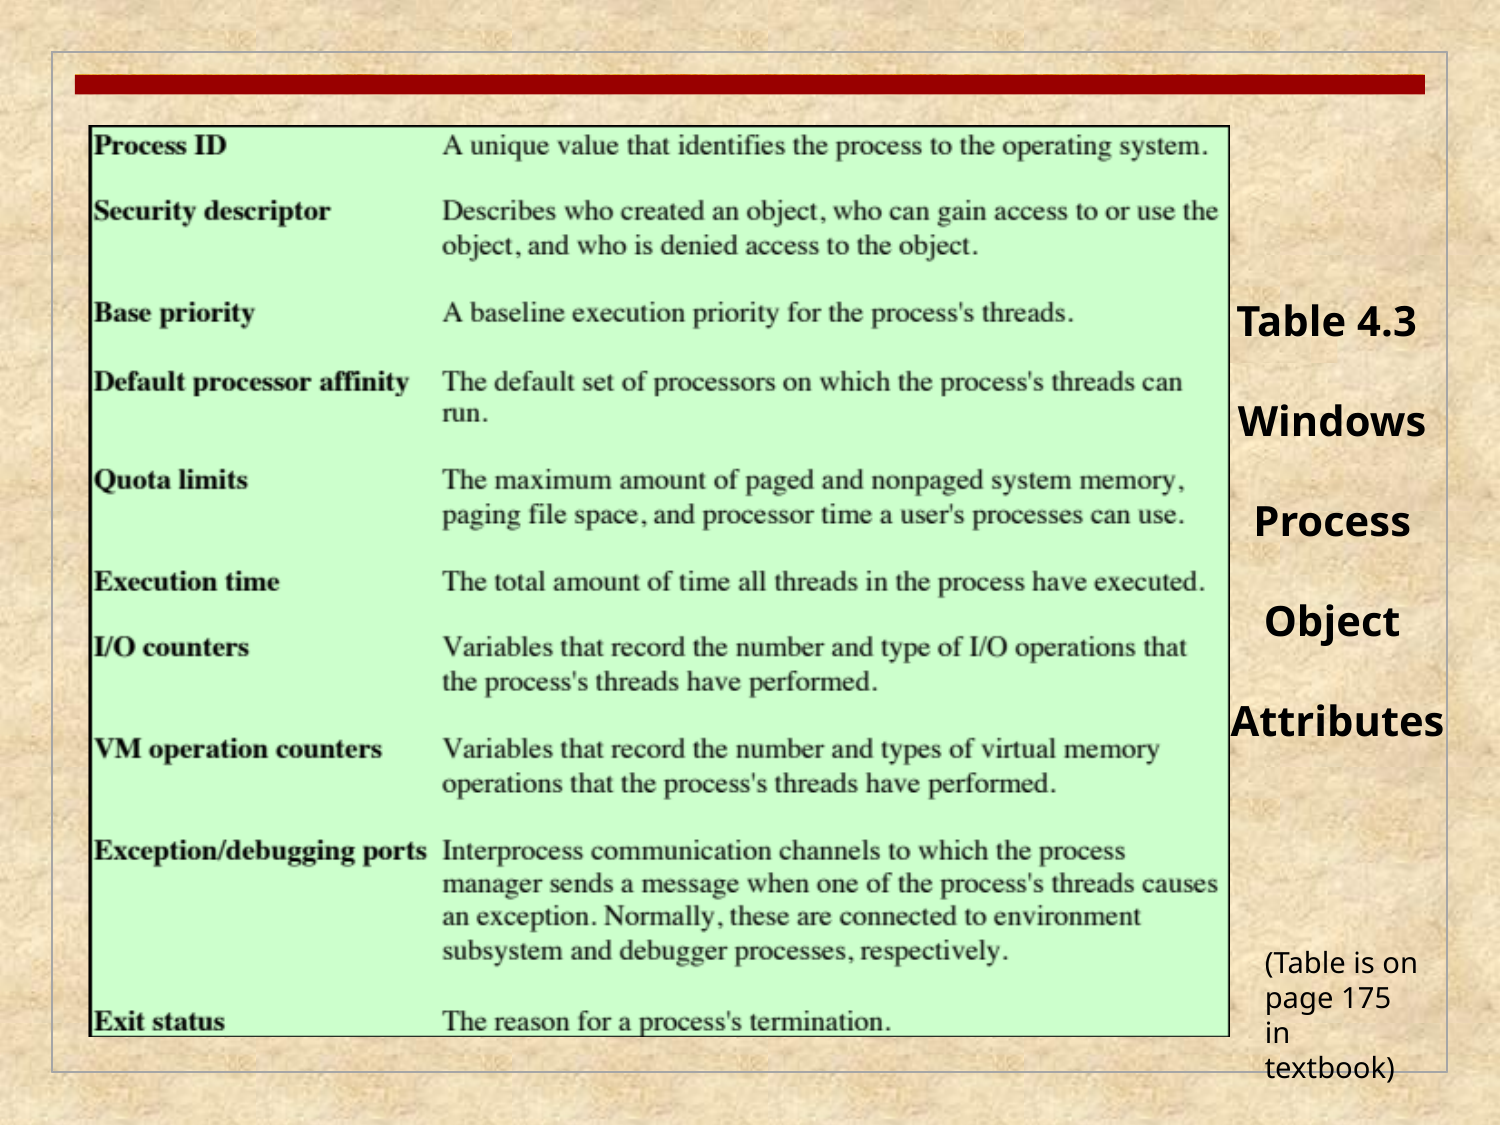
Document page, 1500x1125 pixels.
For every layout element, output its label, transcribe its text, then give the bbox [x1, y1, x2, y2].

text_box (Table is on page 175 in textbook) [1250, 937, 1438, 1092]
picture [0, 0, 1500, 1125]
text_box Table 4.3 Windows Process Object Attributes [1231, 287, 1463, 753]
